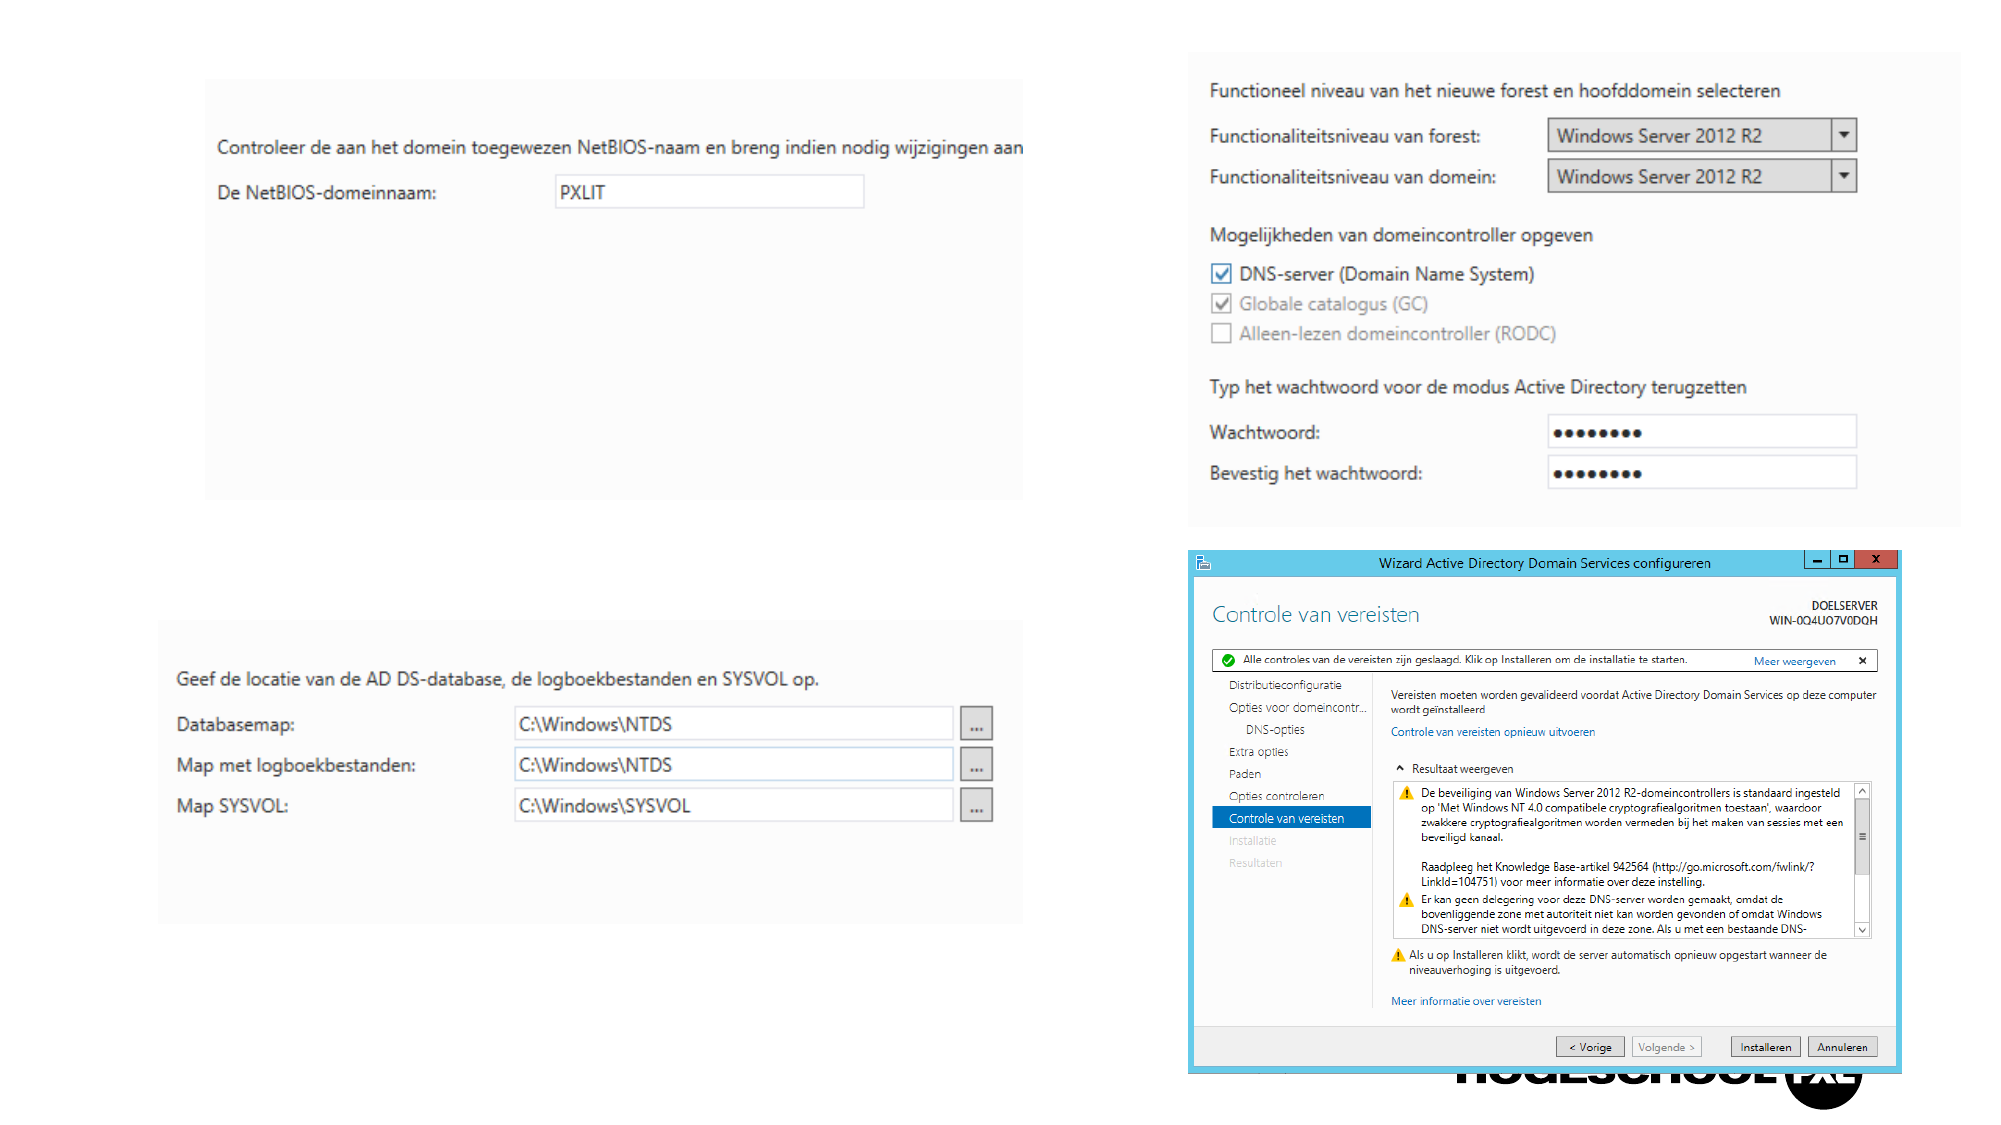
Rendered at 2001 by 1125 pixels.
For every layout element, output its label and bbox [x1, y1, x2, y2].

picture [1188, 549, 1903, 1074]
picture [204, 78, 1023, 500]
picture [1188, 52, 1961, 527]
picture [158, 619, 1023, 924]
